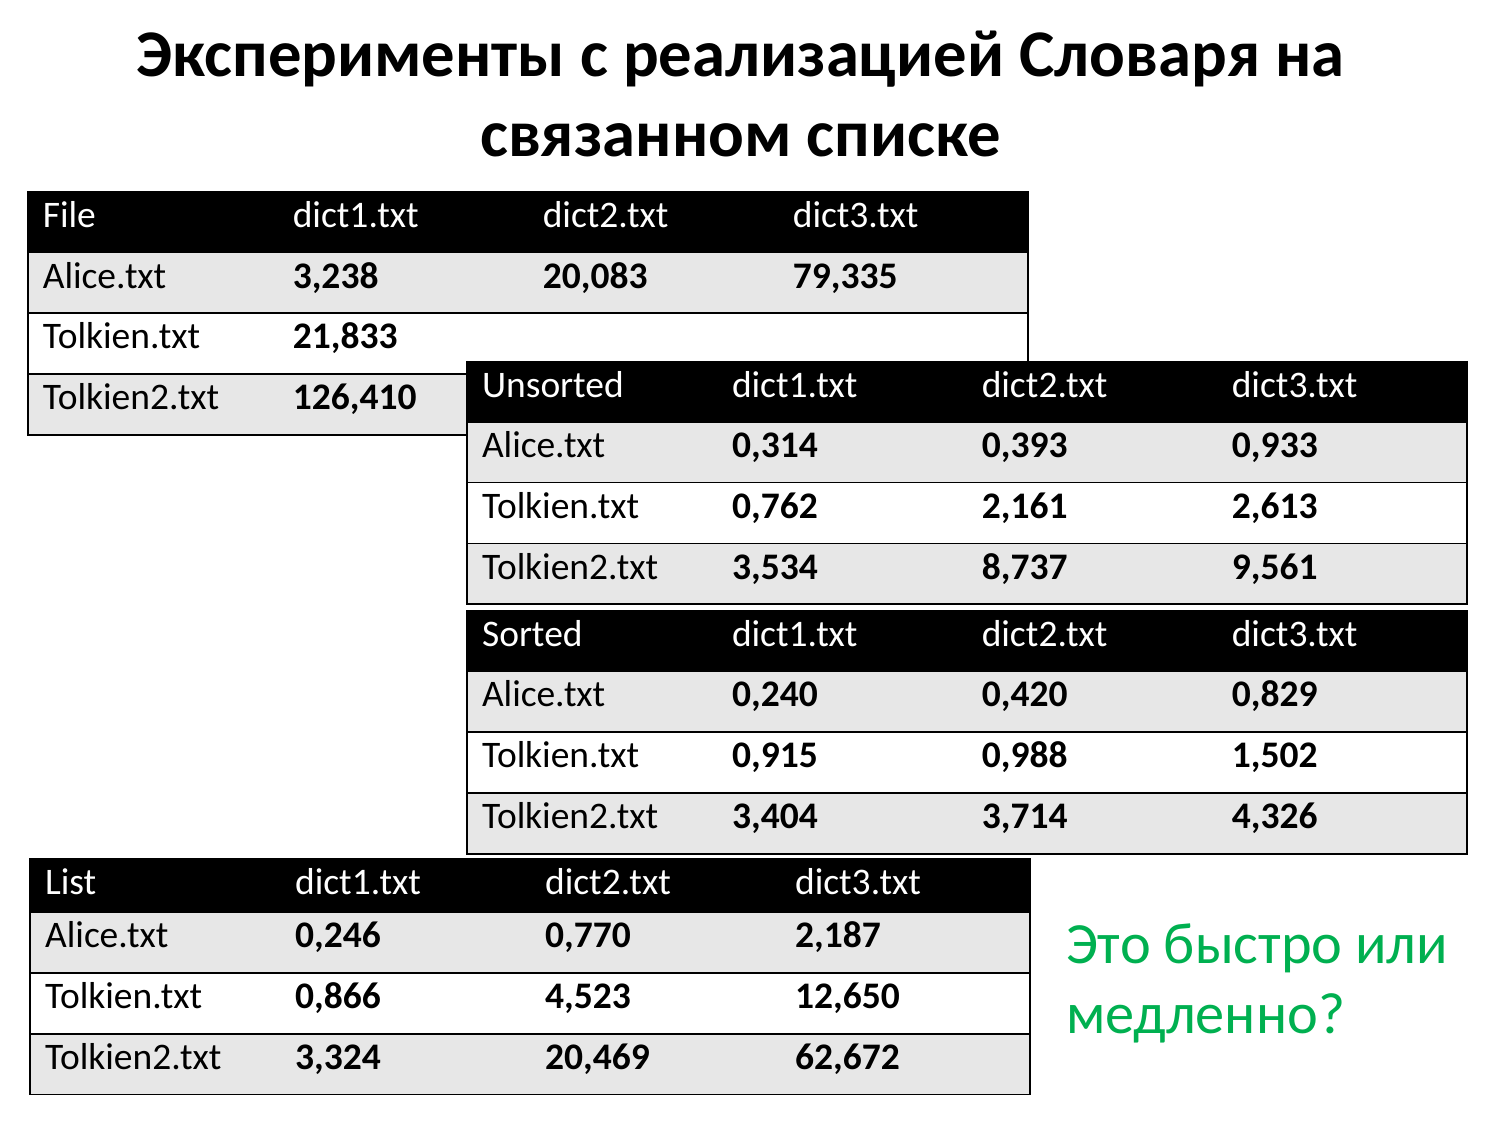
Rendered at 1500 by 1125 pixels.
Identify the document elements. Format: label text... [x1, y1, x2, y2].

table_cell Tolkien.txt [468, 733, 717, 792]
table_cell 0,240 [717, 672, 967, 731]
table_cell 20,469 [530, 1035, 780, 1094]
table_cell Alice.txt [29, 253, 278, 312]
table_cell 0,393 [967, 423, 1217, 482]
table_header dict3.txt [1217, 612, 1466, 670]
table_cell 12,650 [780, 974, 1029, 1033]
table_cell 0,246 [280, 913, 530, 972]
table_cell 3,404 [717, 794, 967, 853]
table_cell Tolkien.txt [468, 483, 717, 543]
table_cell 4,523 [530, 974, 780, 1033]
table_header dict2.txt [530, 860, 780, 911]
table_cell [778, 314, 1027, 361]
table_header List [31, 860, 280, 911]
table_cell Tolkien2.txt [29, 375, 278, 434]
table_header dict2.txt [967, 363, 1217, 421]
table_header dict3.txt [780, 860, 1029, 911]
table_cell Tolkien.txt [29, 314, 278, 373]
table_header Unsorted [468, 363, 717, 421]
table_cell 3,714 [967, 794, 1217, 853]
table_cell 2,187 [780, 913, 1029, 972]
table_cell 0,933 [1217, 423, 1466, 482]
table_cell 0,770 [530, 913, 780, 972]
table_cell 3,324 [280, 1035, 530, 1094]
table_cell 2,613 [1217, 483, 1466, 543]
table_cell [528, 314, 778, 361]
table_cell 0,762 [717, 483, 967, 543]
table_cell 3,238 [278, 253, 528, 312]
table_cell Tolkien2.txt [468, 544, 717, 603]
table_cell 79,335 [778, 253, 1027, 312]
table_cell Tolkien2.txt [31, 1035, 280, 1094]
table_header dict3.txt [778, 193, 1027, 251]
table_header dict2.txt [967, 612, 1217, 670]
table_header dict1.txt [717, 363, 967, 421]
table_header dict1.txt [278, 193, 528, 251]
title Эксперименты с реализацией Словаря на связанном списке [0, 19, 1483, 161]
table_cell 21,833 [278, 314, 528, 373]
table_cell Alice.txt [31, 913, 280, 972]
text_box Это быстро или медленно? [1051, 897, 1477, 1053]
table_cell 0,915 [717, 733, 967, 792]
table_cell 0,314 [717, 423, 967, 482]
text_box [88, 161, 1436, 245]
table_cell 0,829 [1217, 672, 1466, 731]
table_header dict3.txt [1217, 363, 1466, 421]
table_cell Alice.txt [468, 672, 717, 731]
table_cell 2,161 [967, 483, 1217, 543]
table_header File [29, 193, 278, 251]
table_cell 20,083 [528, 253, 778, 312]
table_header dict1.txt [717, 612, 967, 670]
table_cell Tolkien.txt [31, 974, 280, 1033]
table_cell 9,561 [1217, 544, 1466, 603]
table_cell 1,502 [1217, 733, 1466, 792]
table_cell Tolkien2.txt [468, 794, 717, 853]
table_cell 0,420 [967, 672, 1217, 731]
table_cell 4,326 [1217, 794, 1466, 853]
table_header Sorted [468, 612, 717, 670]
table_cell 3,534 [717, 544, 967, 603]
table_header dict2.txt [528, 193, 778, 251]
table_cell 0,866 [280, 974, 530, 1033]
table_cell 8,737 [967, 544, 1217, 603]
table_cell Alice.txt [468, 423, 717, 482]
table_cell 0,988 [967, 733, 1217, 792]
table_cell 126,410 [278, 375, 466, 434]
table_cell 62,672 [780, 1035, 1029, 1094]
table_header dict1.txt [280, 860, 530, 911]
